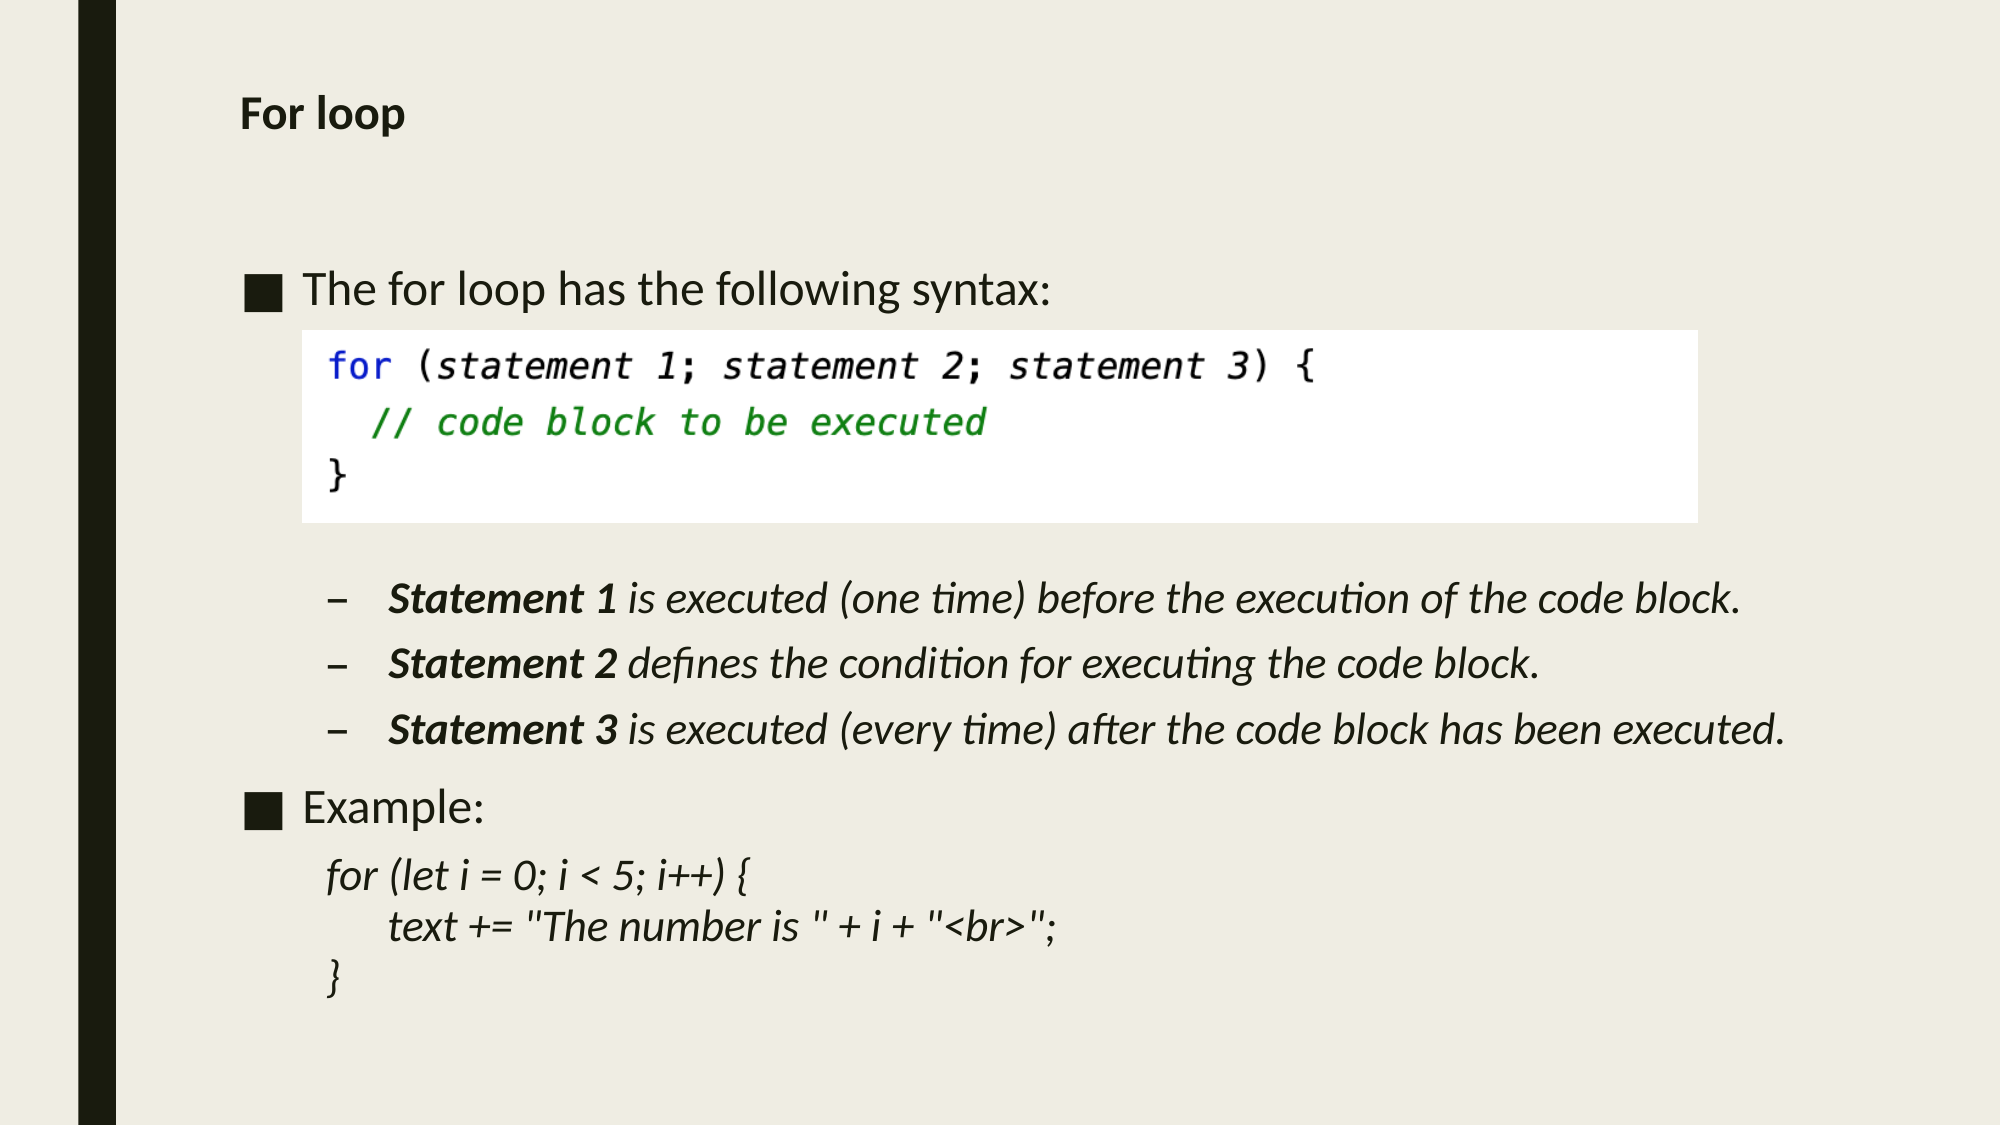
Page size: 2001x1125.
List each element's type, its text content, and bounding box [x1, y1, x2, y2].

picture [302, 330, 1698, 523]
title For loop [225, 80, 1863, 208]
list The for loop has the following syntax: Statement 1 is executed (one time) before the execution of the code block. Statement 2 defines the condition for executing the code block. Statement 3 is executed (every time) after the code block has been executed. Example: for (let i = 0; i < 5; i++) { text += "The number is " + i + "<br>"; } [225, 253, 1863, 1013]
